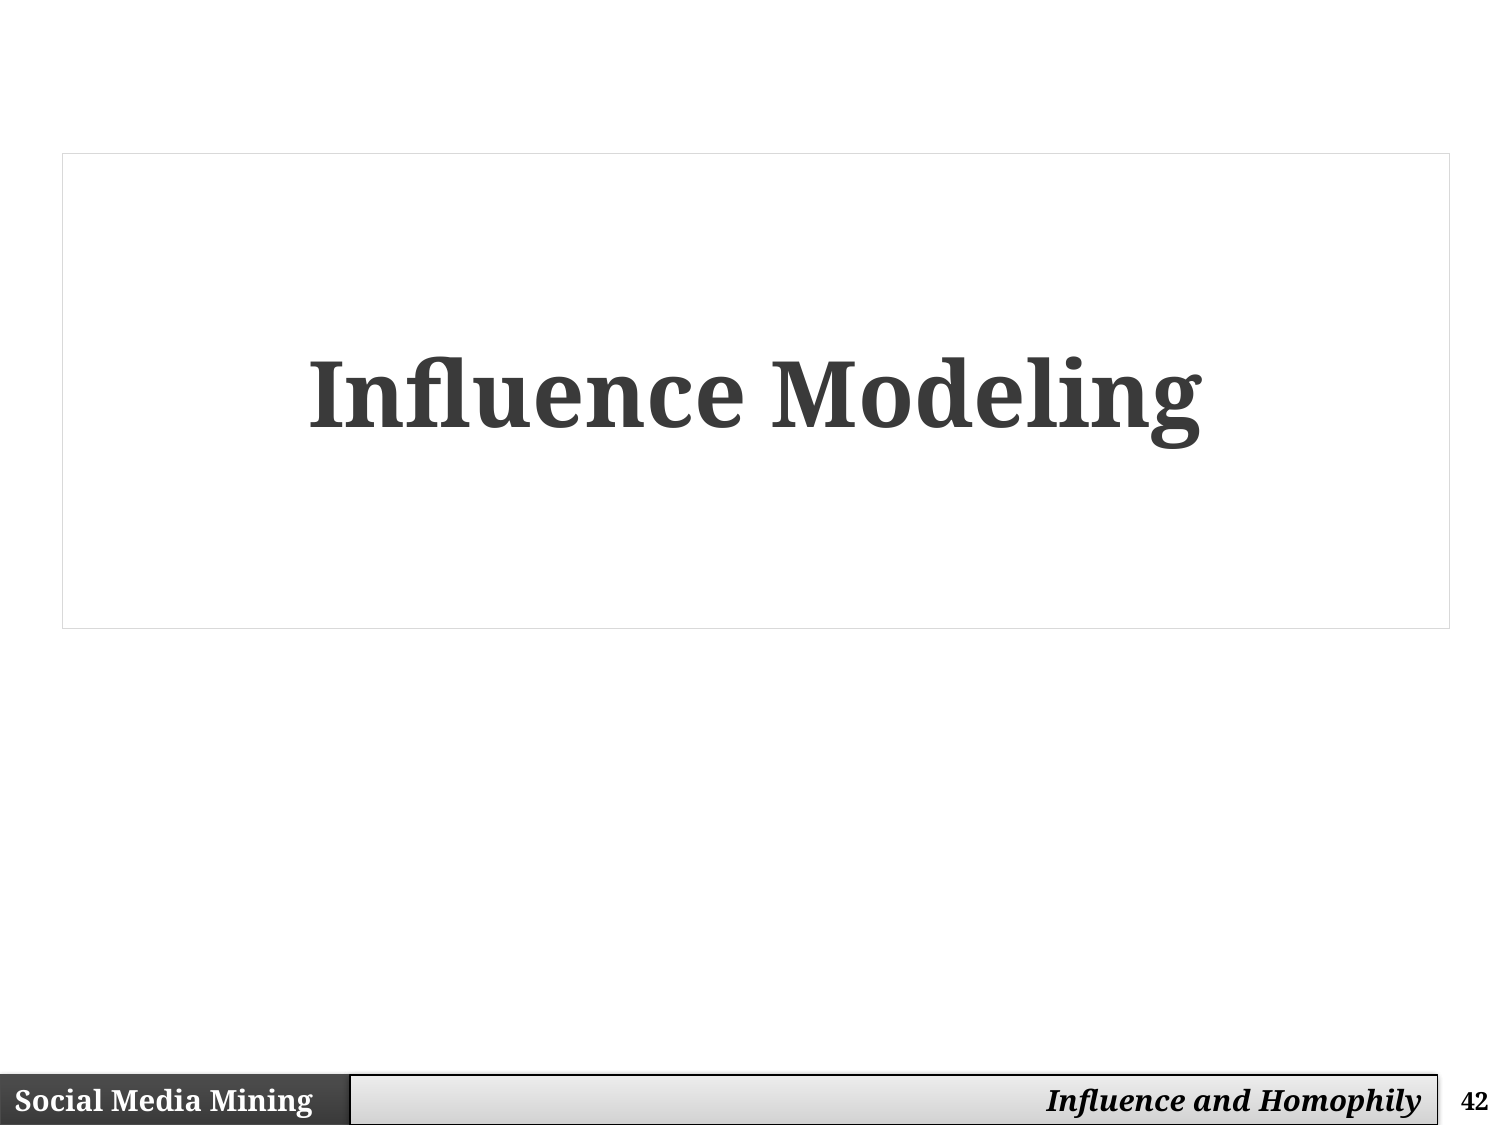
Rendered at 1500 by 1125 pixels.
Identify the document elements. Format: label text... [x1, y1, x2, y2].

title Influence Modeling [62, 153, 1450, 629]
